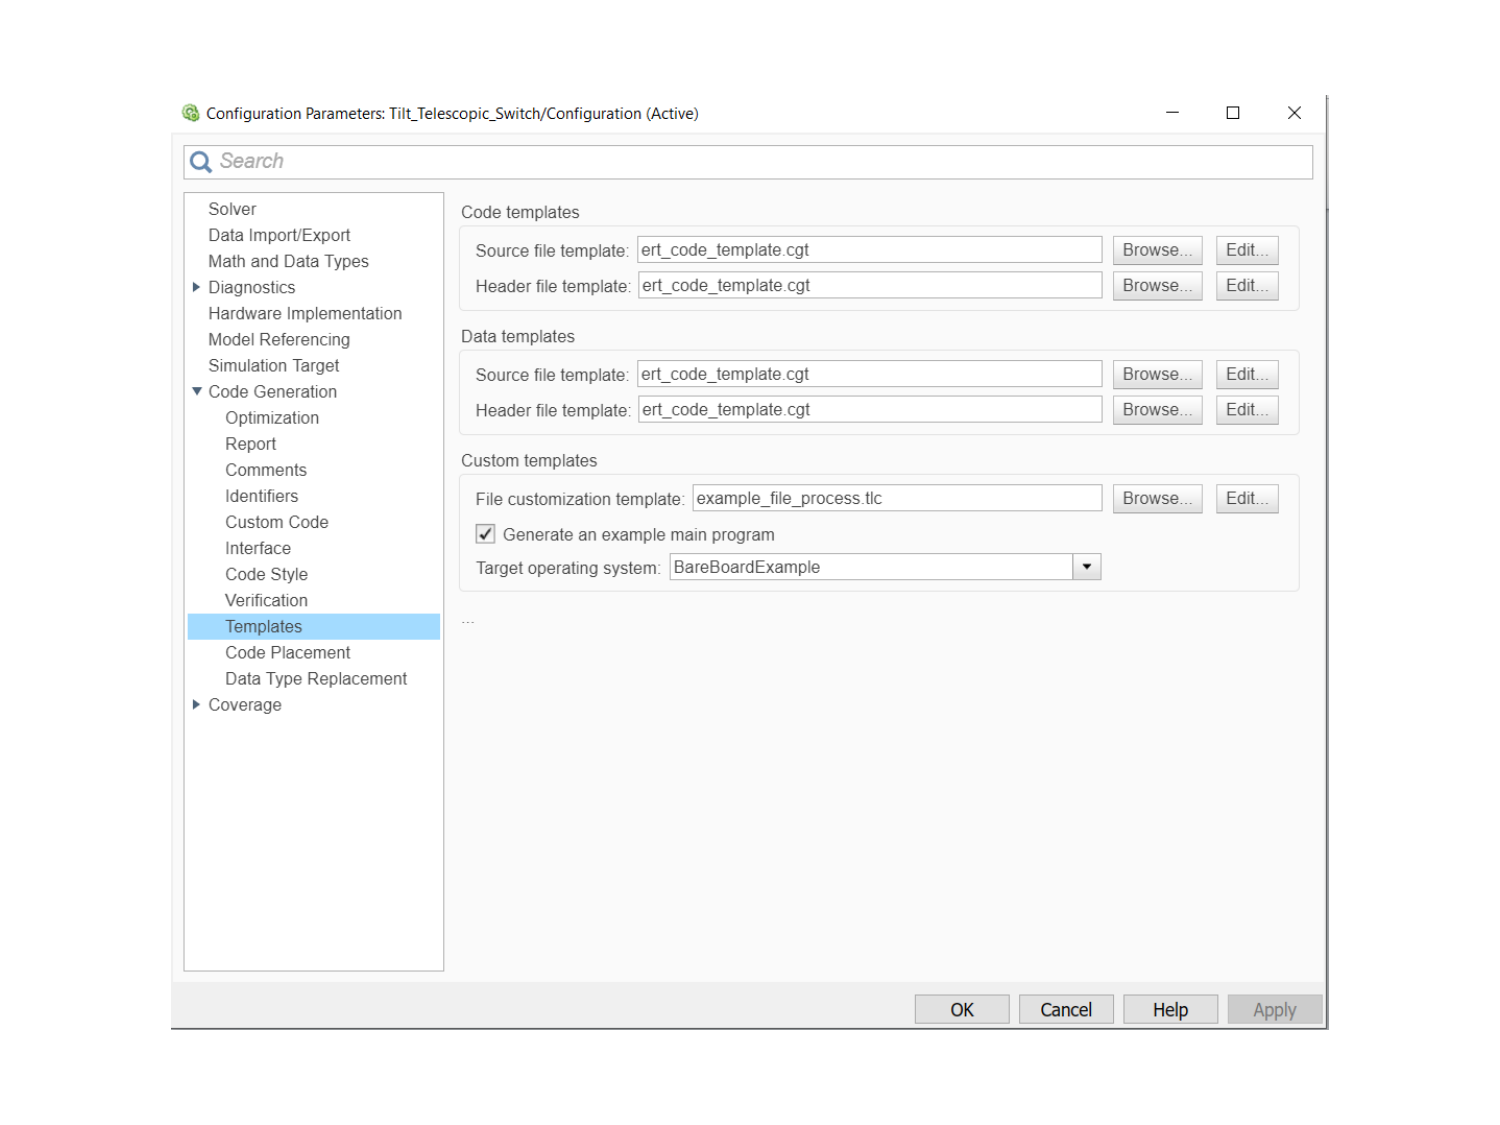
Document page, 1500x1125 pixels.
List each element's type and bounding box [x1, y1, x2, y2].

picture [171, 95, 1329, 1030]
